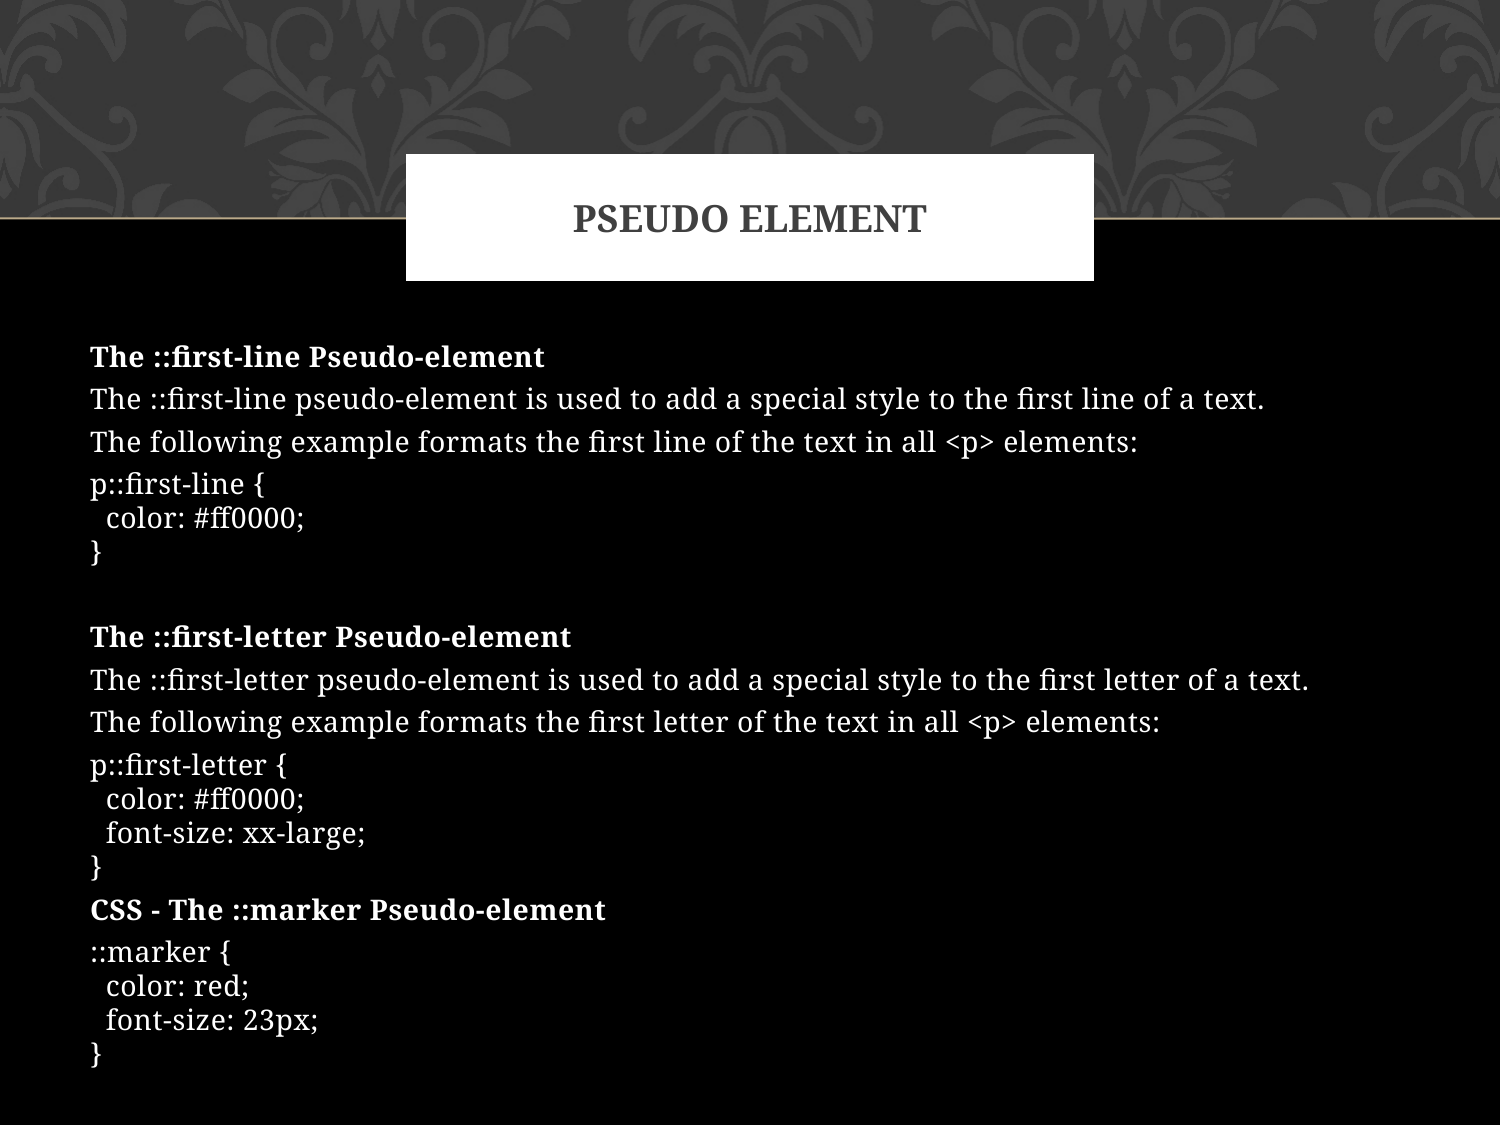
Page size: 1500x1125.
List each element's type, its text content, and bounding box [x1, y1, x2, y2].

list The ::first-line Pseudo-element The ::first-line pseudo-element is used to add a special style to the first line of a text. The following example formats the first line of the text in all <p> elements: p::first-line { color: #ff0000; } The ::first-letter Pseudo-element The ::first-letter pseudo-element is used to add a special style to the first letter of a text. The following example formats the first letter of the text in all <p> elements: p::first-letter { color: #ff0000; font-size: xx-large; } CSS - The ::marker Pseudo-element ::marker { color: red; font-size: 23px; } [75, 331, 1425, 1088]
title Pseudo Element [406, 154, 1094, 281]
